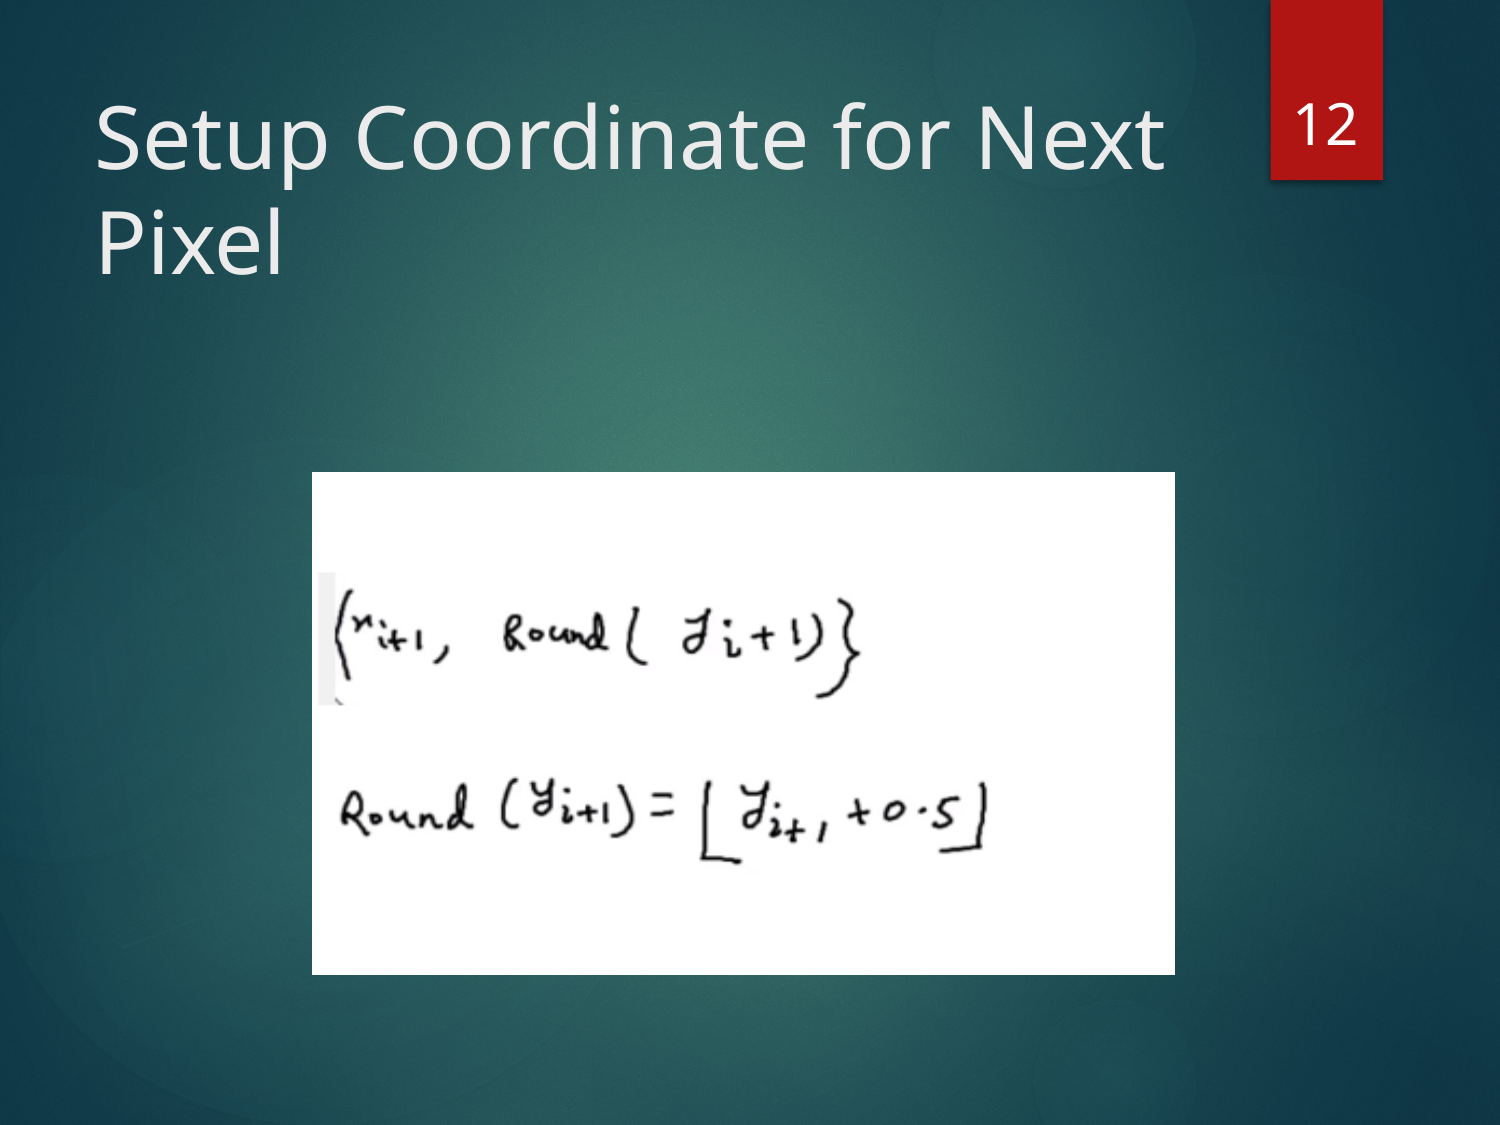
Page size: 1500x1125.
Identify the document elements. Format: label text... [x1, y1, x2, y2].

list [312, 471, 1176, 976]
slide_number 12 [1273, 48, 1378, 175]
title Setup Coordinate for Next Pixel [79, 74, 1237, 304]
